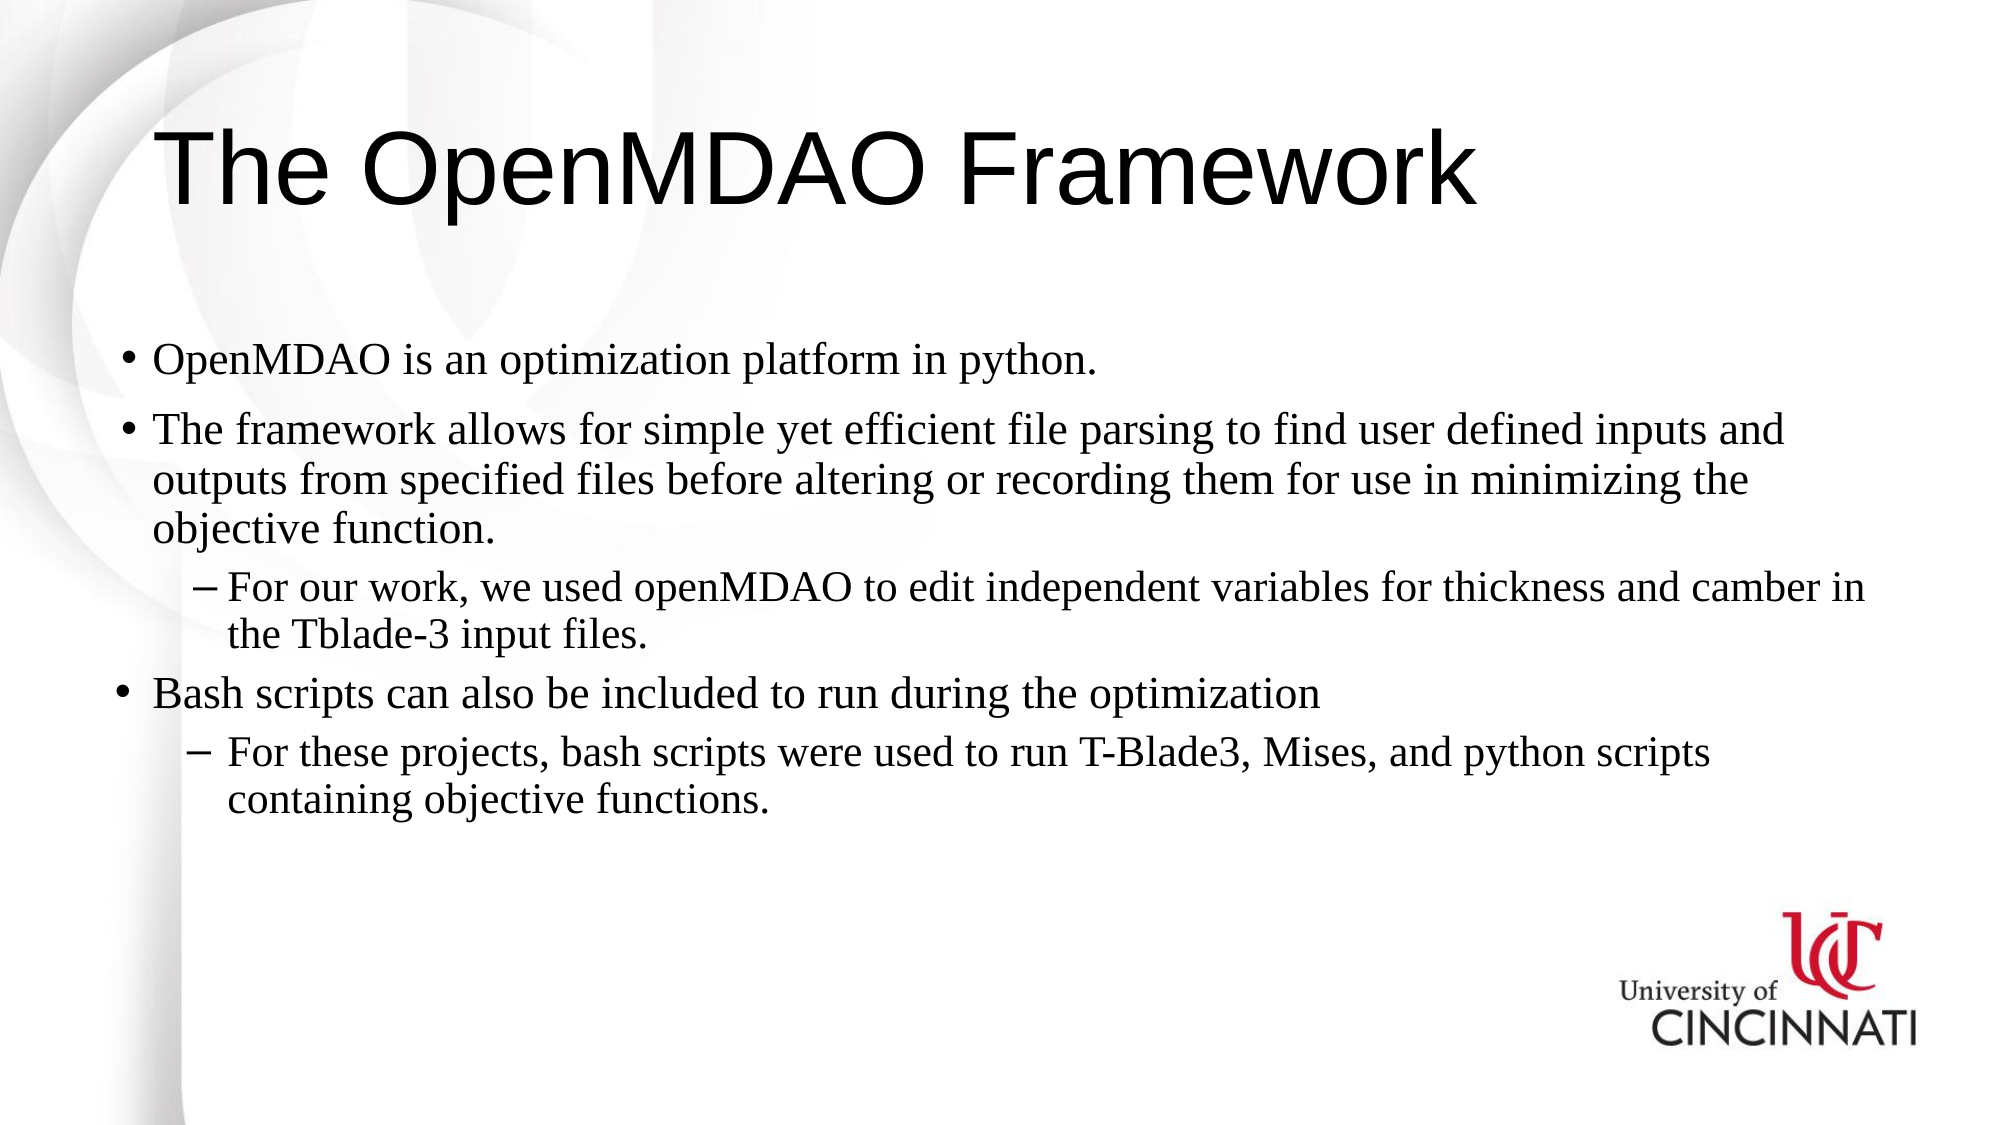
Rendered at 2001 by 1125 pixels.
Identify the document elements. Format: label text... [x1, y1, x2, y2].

title The OpenMDAO Framework [137, 61, 1863, 280]
picture [0, 0, 2001, 1125]
list OpenMDAO is an optimization platform in python. The framework allows for simple yet efficient file parsing to find user defined inputs and outputs from specified files before altering or recording them for use in minimizing the objective function. For our work, we used openMDAO to edit independent variables for thickness and camber in the Tblade-3 input files. Bash scripts can also be included to run during the optimization For these projects, bash scripts were used to run T-Blade3, Mises, and python scripts containing objective functions. [99, 327, 1900, 882]
